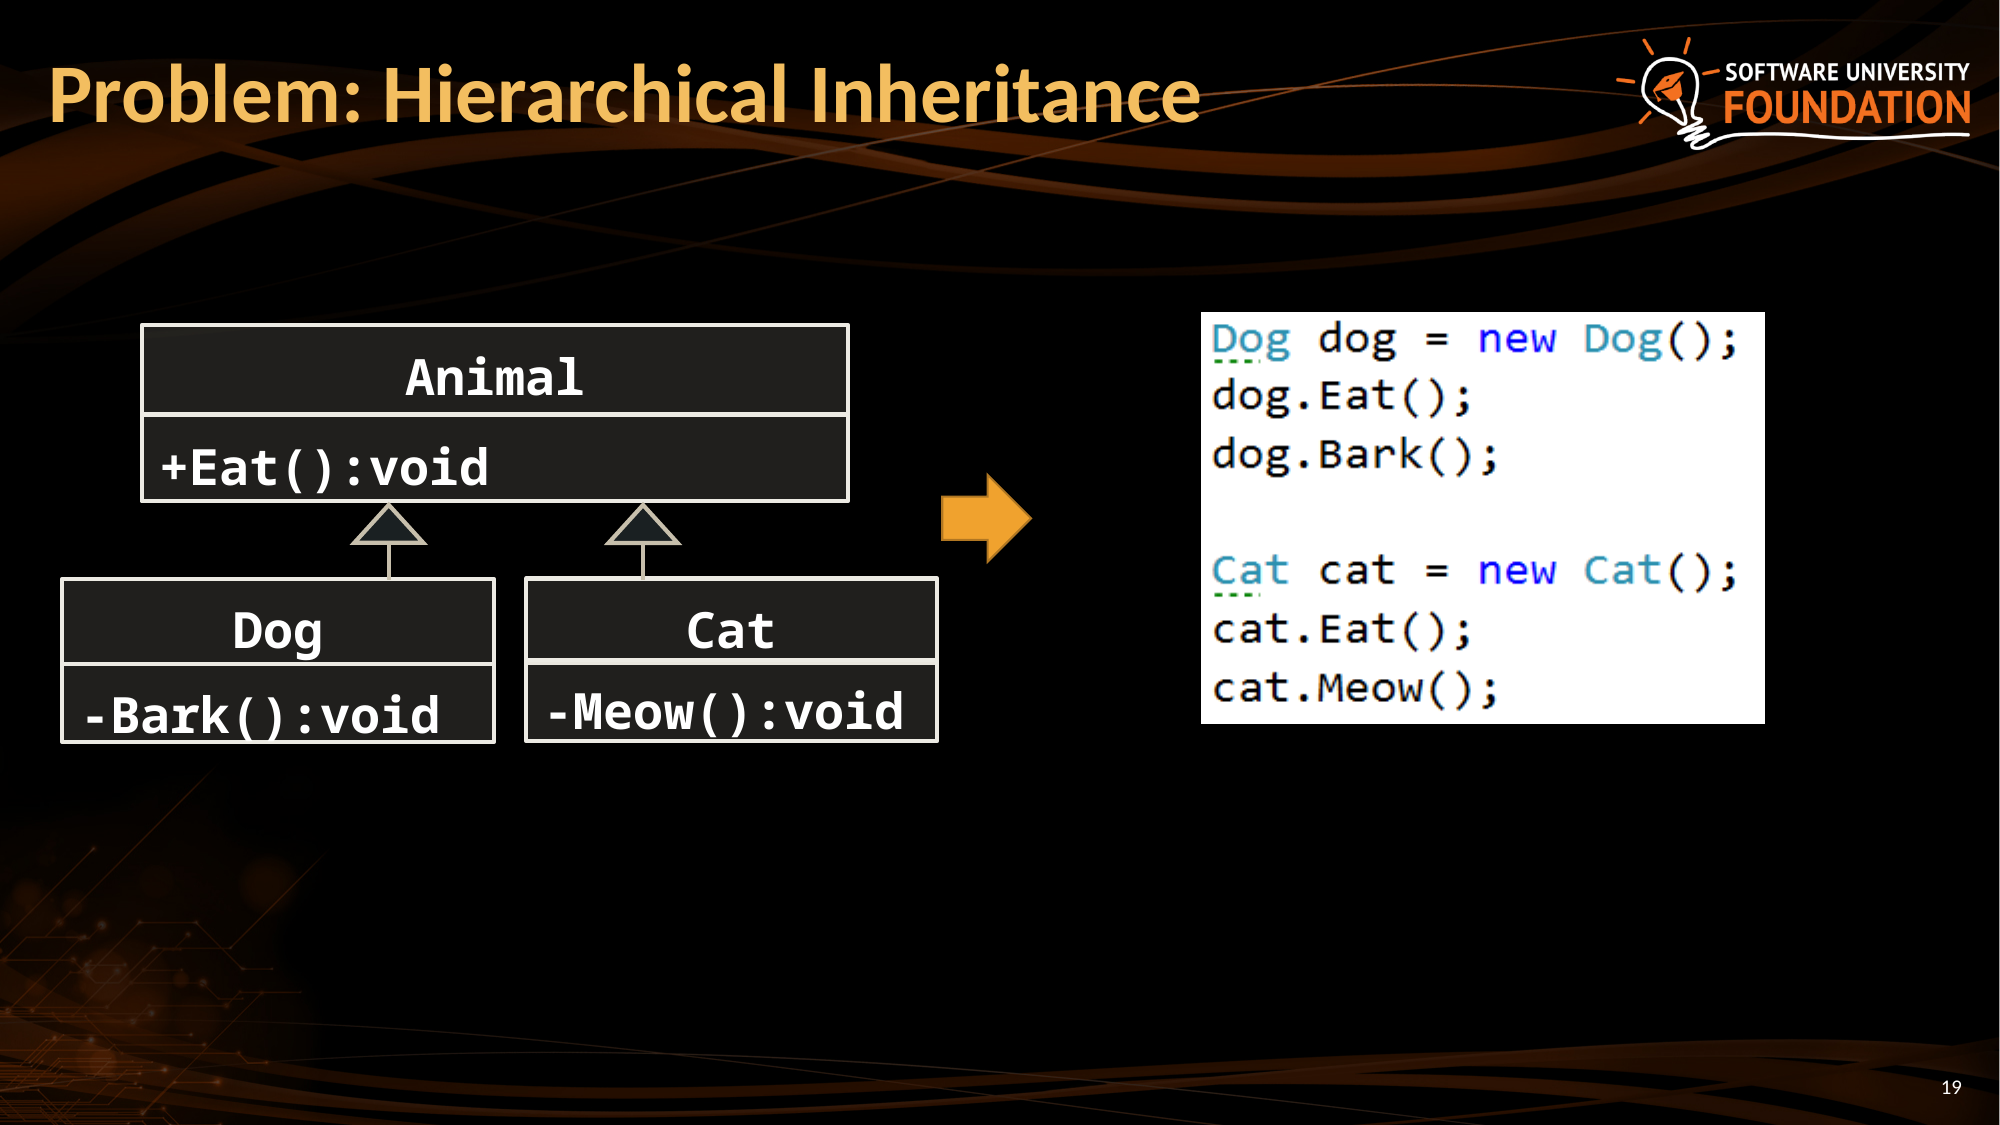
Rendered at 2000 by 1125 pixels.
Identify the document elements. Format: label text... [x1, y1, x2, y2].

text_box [141, 324, 848, 502]
slide_number 19 [1897, 1070, 1968, 1103]
picture [0, 0, 2000, 1125]
list [31, 188, 1968, 1103]
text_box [526, 578, 938, 742]
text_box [62, 578, 494, 743]
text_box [608, 504, 678, 580]
text_box [941, 472, 1033, 565]
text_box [354, 504, 424, 580]
title Problem: Hierarchical Inheritance [30, 6, 1602, 189]
